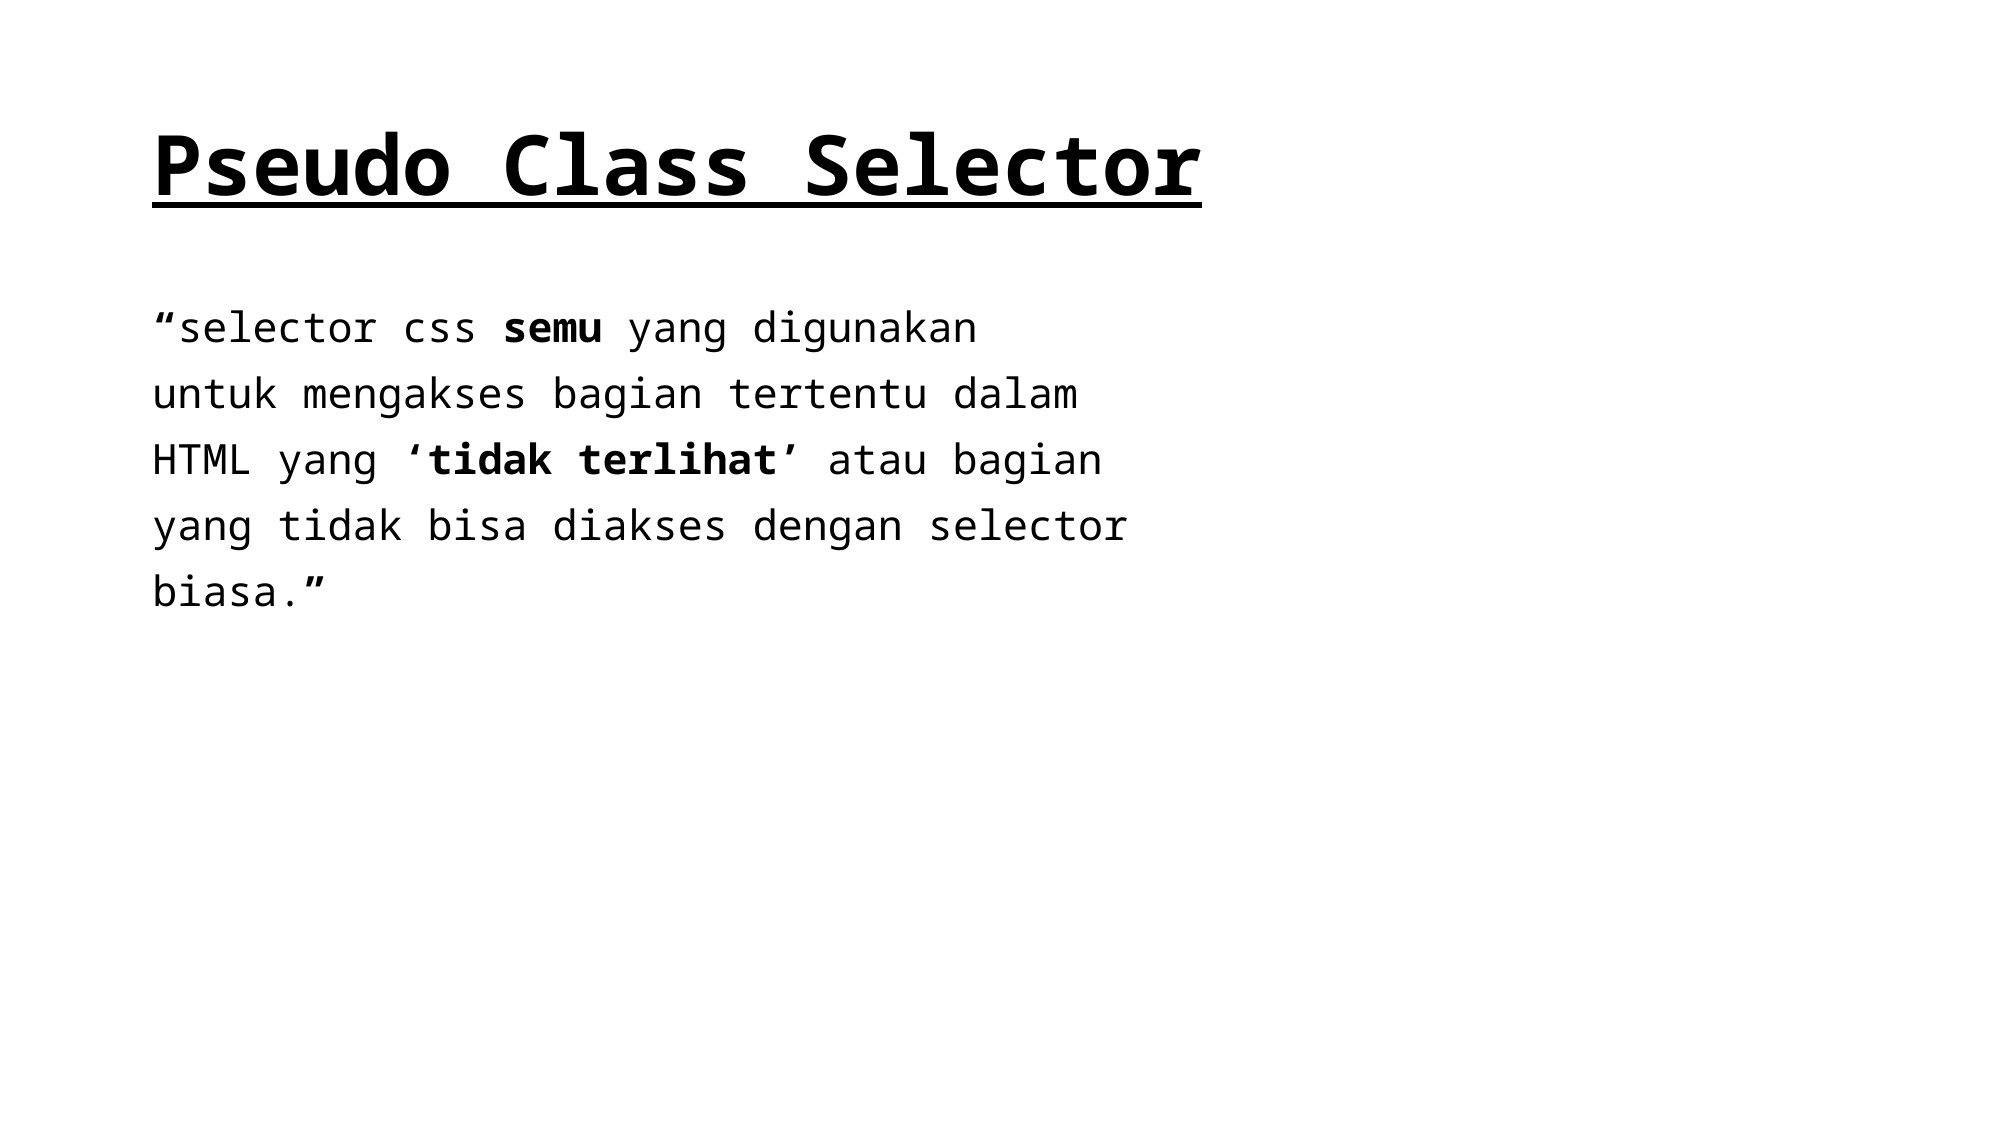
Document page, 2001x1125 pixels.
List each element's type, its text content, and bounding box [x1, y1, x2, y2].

title Pseudo Class Selector [137, 59, 1863, 278]
list “selector css semu yang digunakan untuk mengakses bagian tertentu dalam HTML yang ‘tidak terlihat’ atau bagian yang tidak bisa diakses dengan selector biasa.” [137, 299, 1923, 1014]
